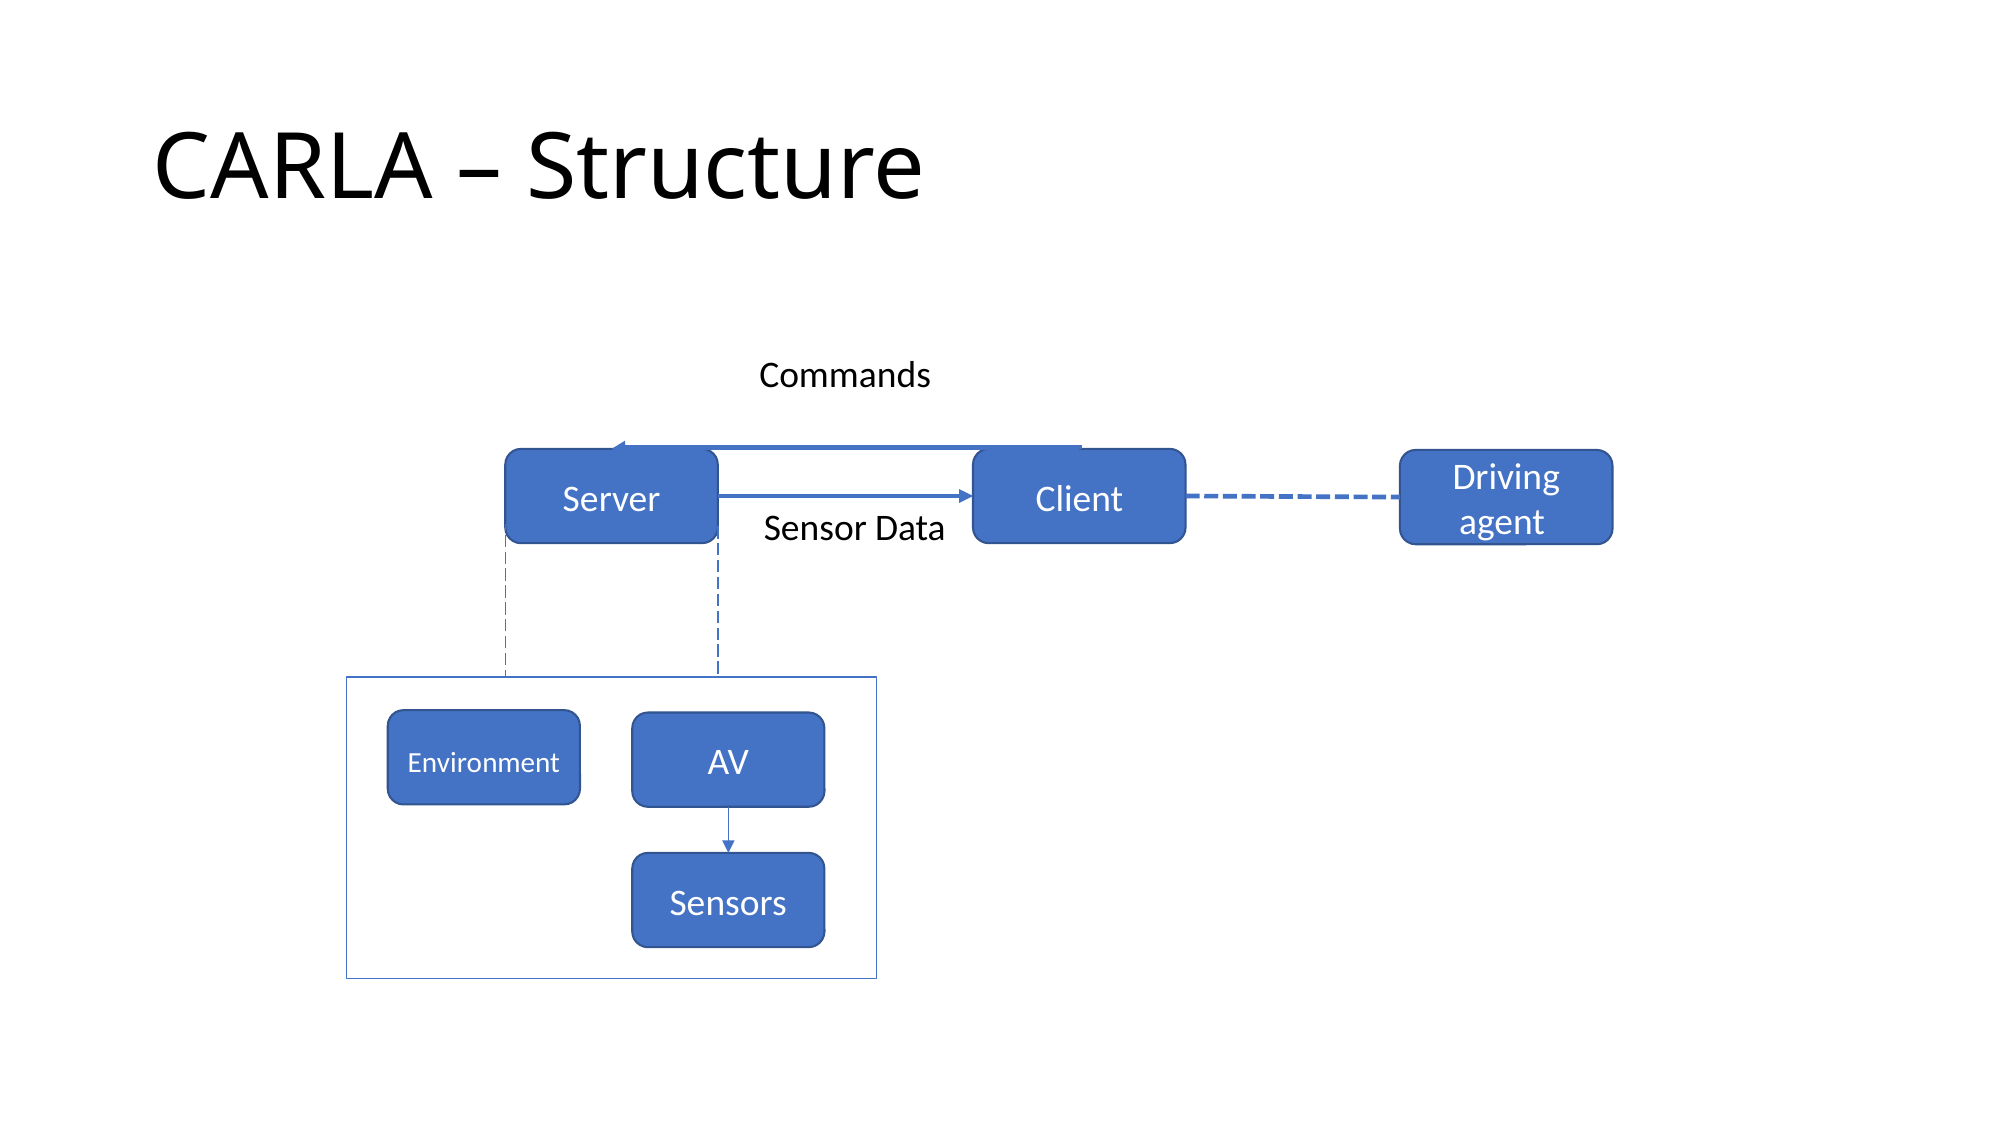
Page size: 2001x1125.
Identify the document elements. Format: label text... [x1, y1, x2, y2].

text_box Commands [744, 342, 845, 403]
text_box [505, 524, 718, 678]
title CARLA – Structure [137, 59, 1863, 278]
text_box Sensor Data [848, 498, 962, 556]
text_box [346, 677, 877, 979]
text_box Driving agent [1398, 448, 1614, 546]
text_box Sensors [631, 851, 826, 949]
text_box Commands [848, 342, 947, 403]
text_box Client [971, 447, 1187, 545]
text_box Sensor Data [749, 498, 845, 556]
text_box Server [504, 447, 719, 533]
